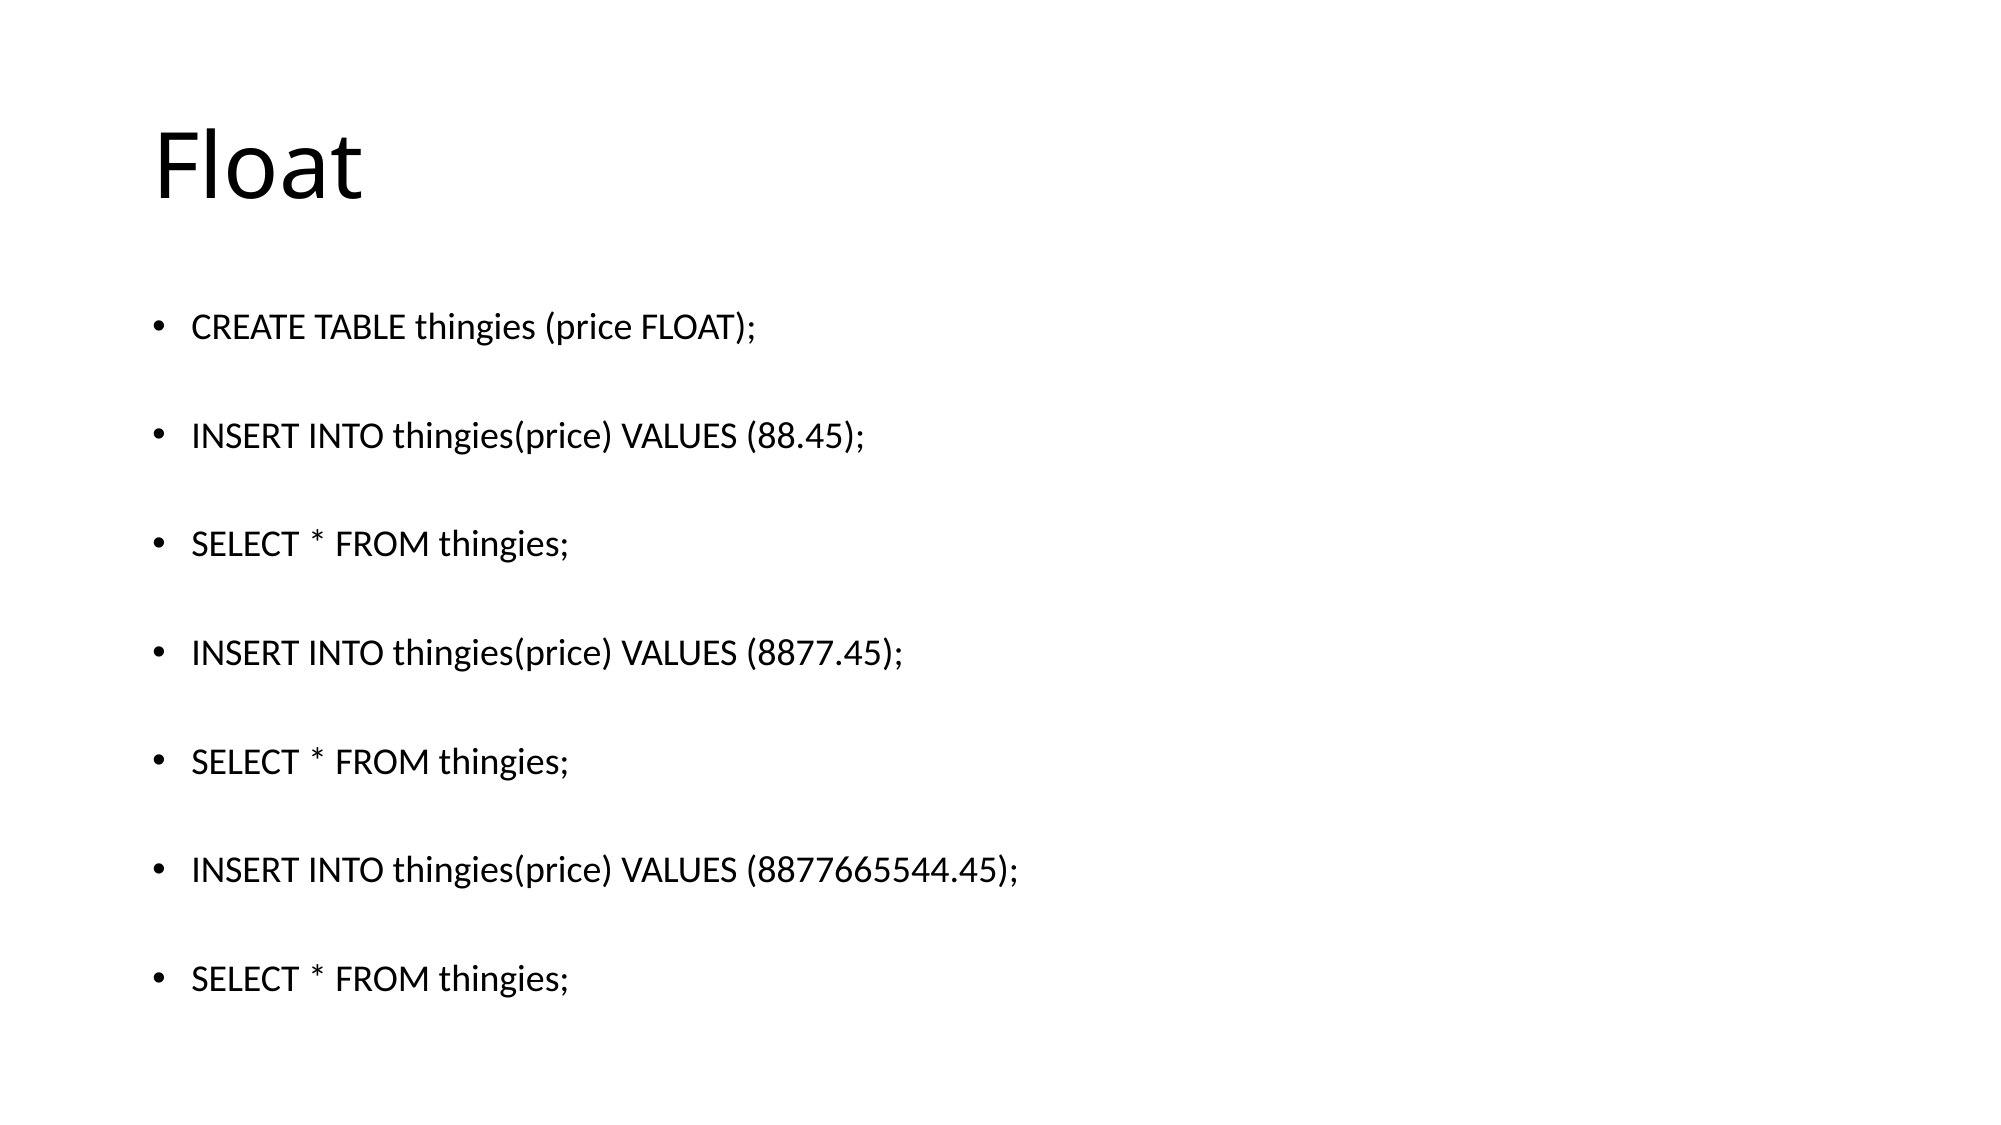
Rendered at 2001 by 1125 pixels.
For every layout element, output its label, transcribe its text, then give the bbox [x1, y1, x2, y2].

list CREATE TABLE thingies (price FLOAT); INSERT INTO thingies(price) VALUES (88.45); SELECT * FROM thingies; INSERT INTO thingies(price) VALUES (8877.45); SELECT * FROM thingies; INSERT INTO thingies(price) VALUES (8877665544.45); SELECT * FROM thingies; [137, 299, 1863, 1014]
title Float [137, 59, 1863, 278]
